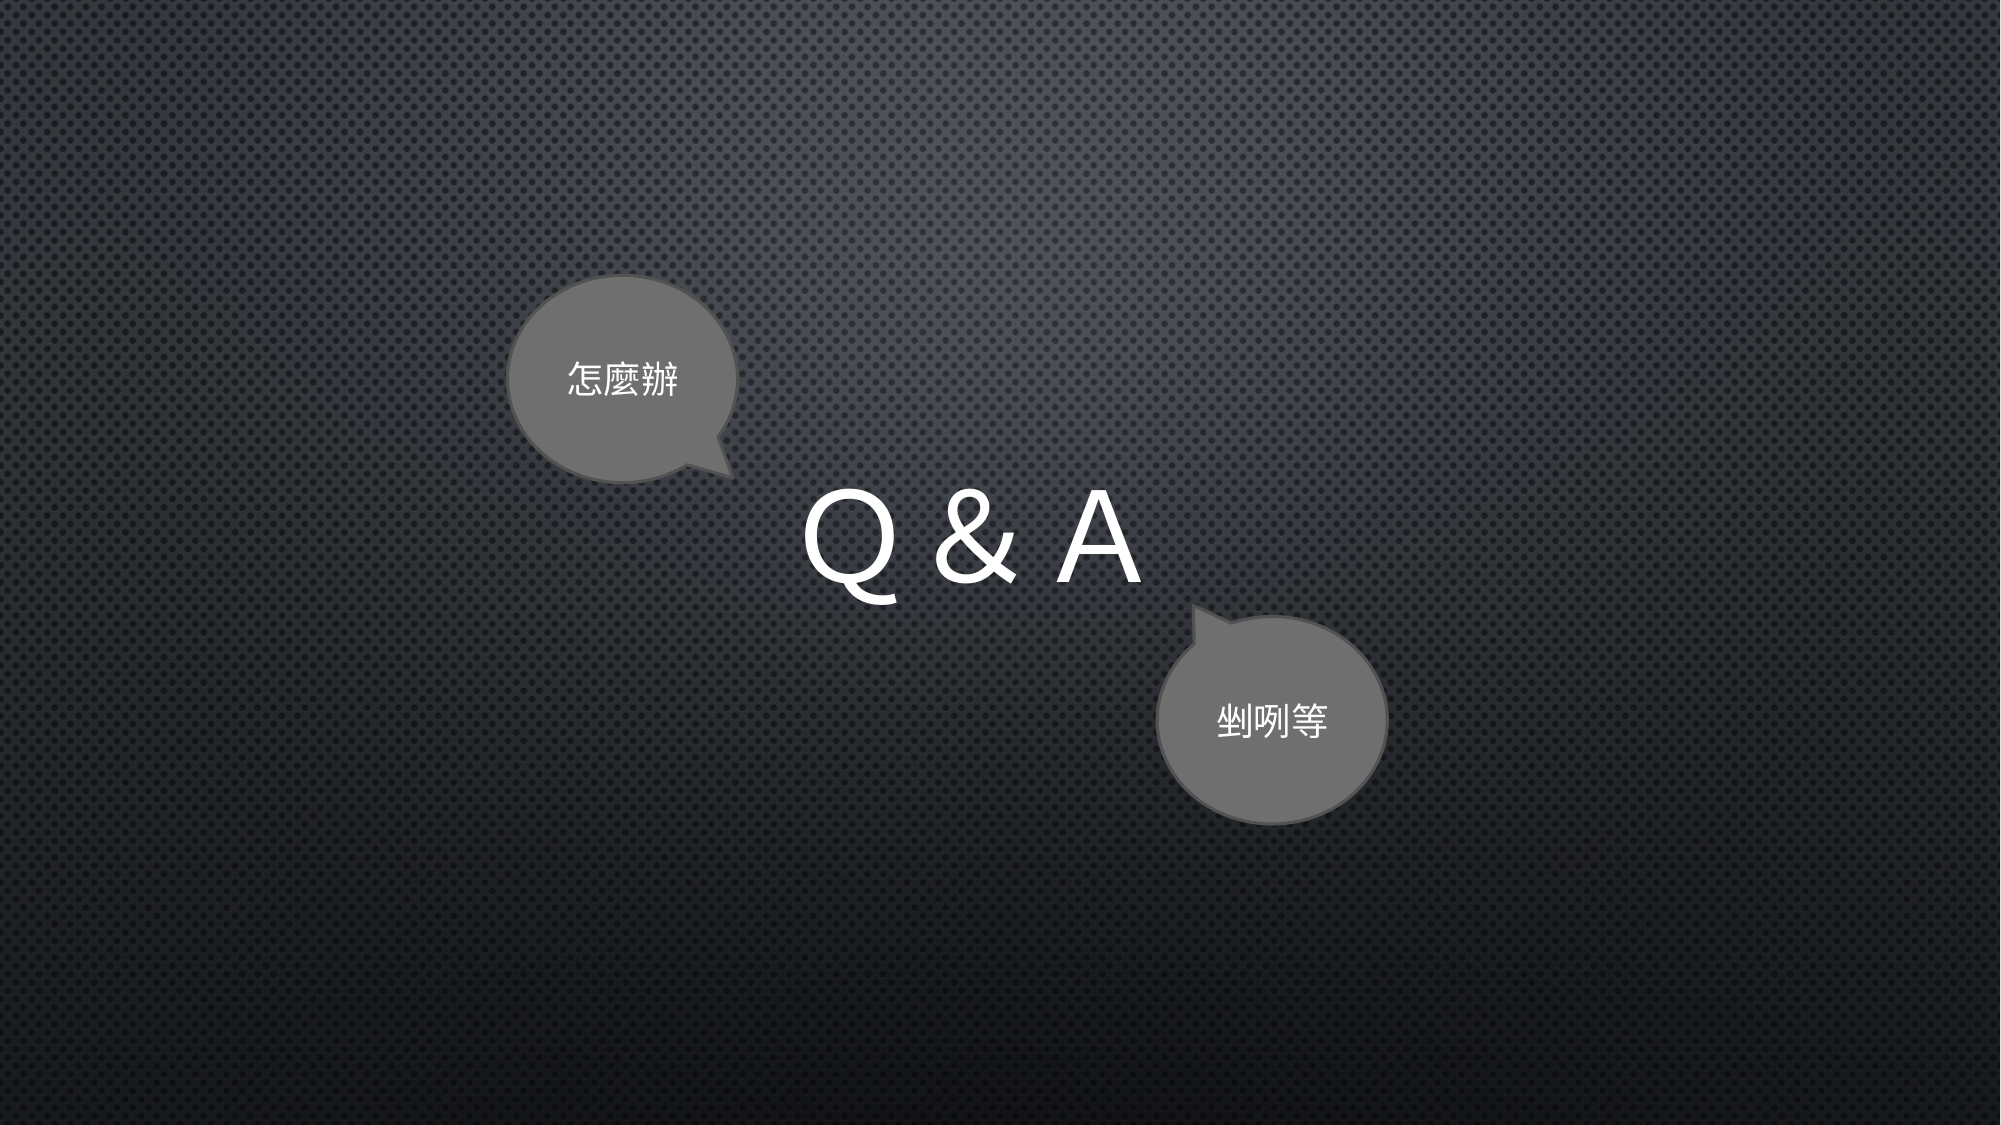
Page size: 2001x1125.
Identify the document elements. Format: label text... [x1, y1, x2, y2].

text_box Ｑ＆Ａ [772, 449, 1178, 615]
text_box 怎麼辦 [505, 273, 740, 485]
text_box 剉咧等 [1155, 604, 1389, 826]
